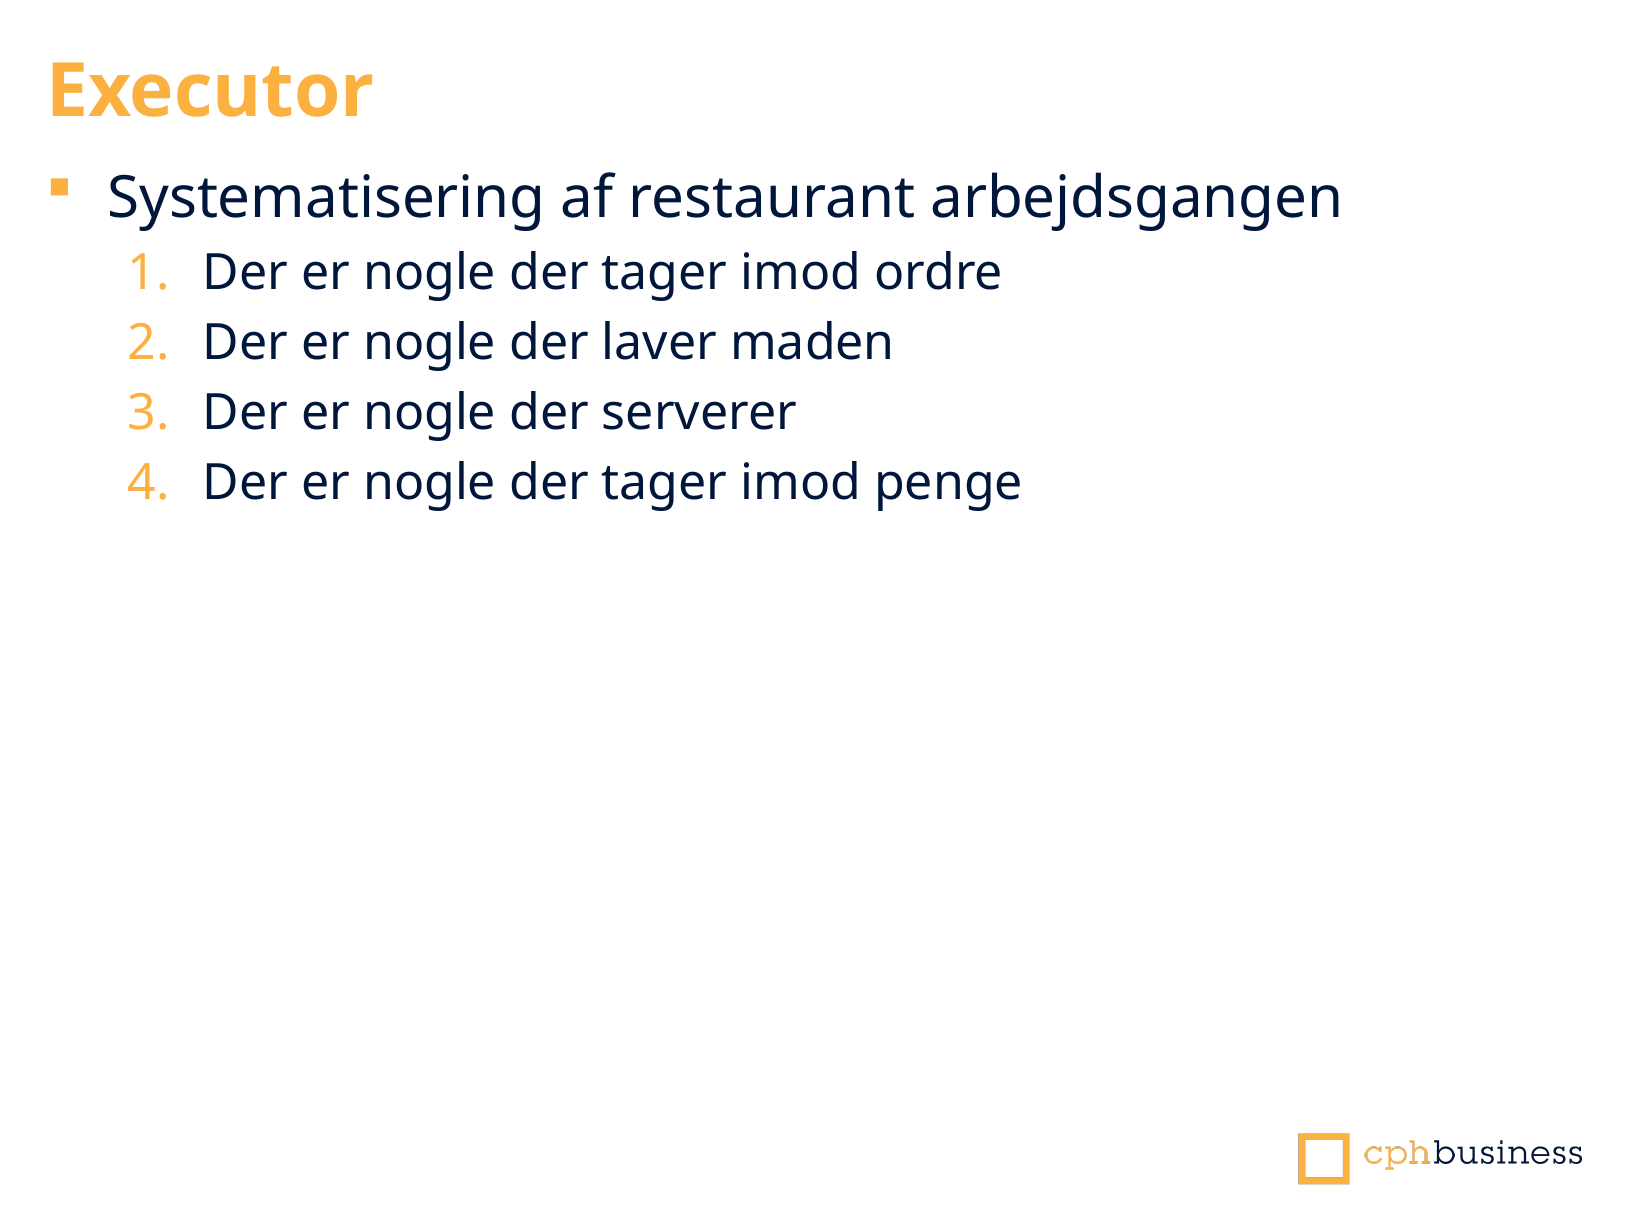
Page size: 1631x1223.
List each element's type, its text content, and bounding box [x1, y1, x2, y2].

picture [1247, 1082, 1631, 1223]
list Systematisering af restaurant arbejdsgangen Der er nogle der tager imod ordre Der er nogle der laver maden Der er nogle der serverer Der er nogle der tager imod penge [31, 152, 1607, 1126]
list Executor [31, 33, 1607, 137]
